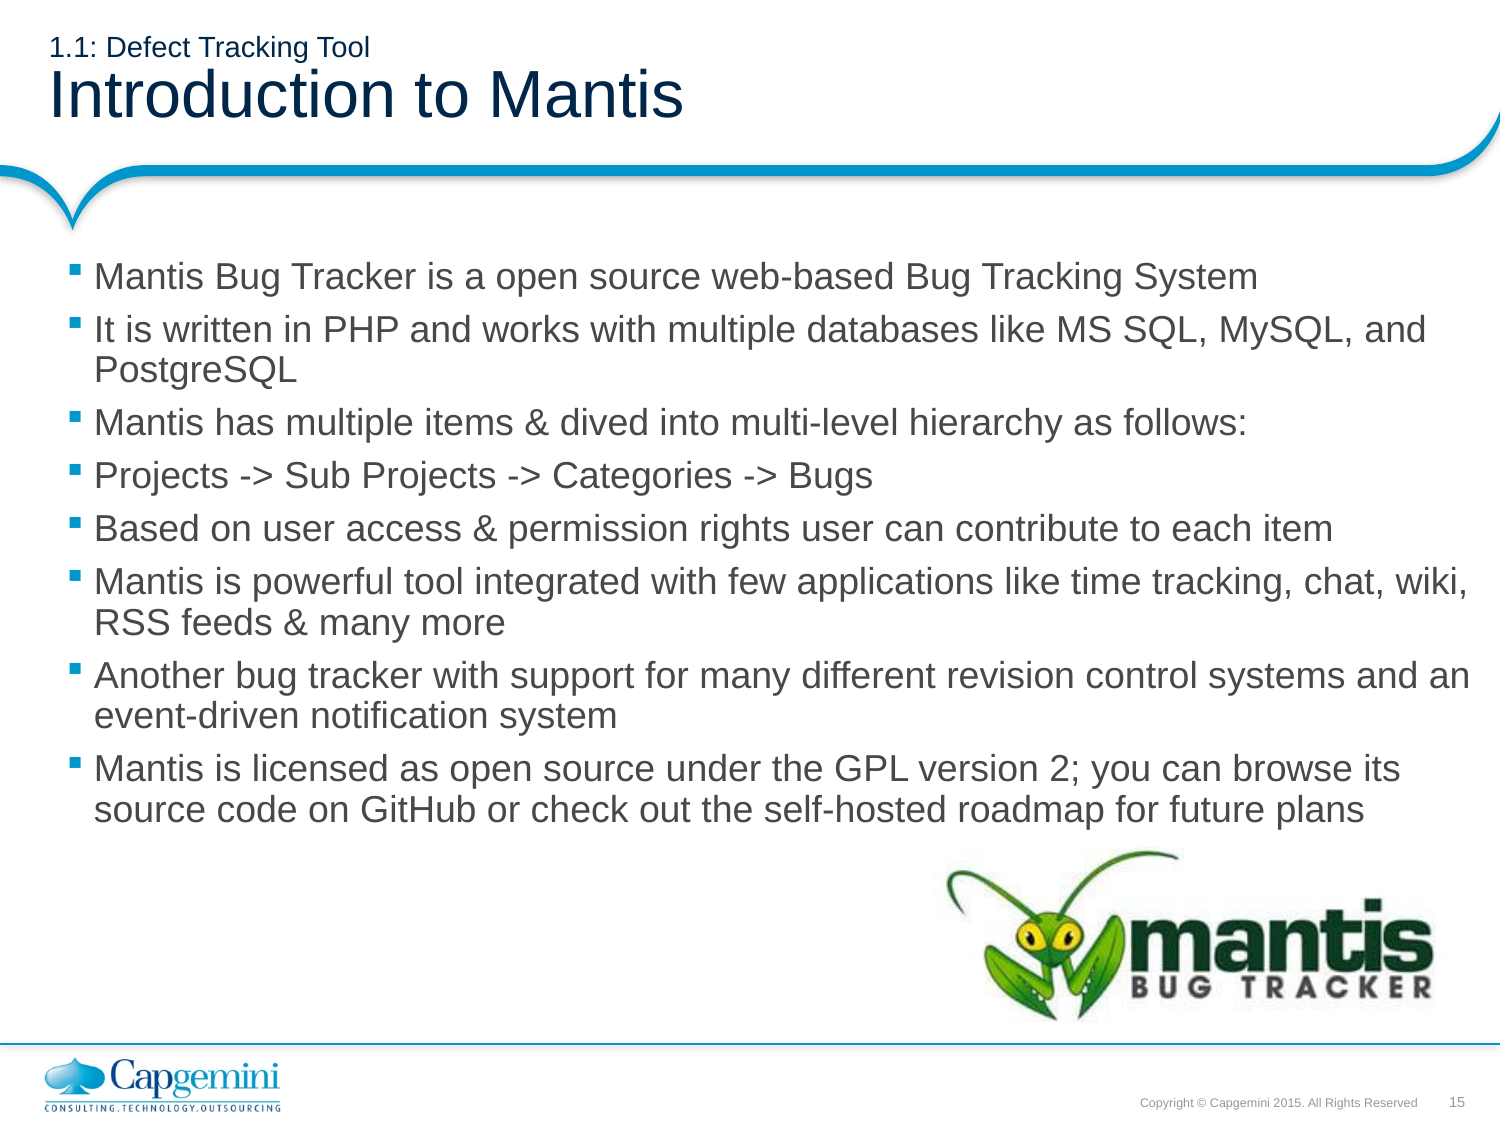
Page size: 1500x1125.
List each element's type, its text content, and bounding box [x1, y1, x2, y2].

title 1.1: Defect Tracking Tool Introduction to Mantis [0, 0, 1500, 165]
picture [44, 1056, 281, 1113]
picture [934, 846, 1456, 1032]
list Mantis Bug Tracker is a open source web-based Bug Tracking System It is written in PHP and works with multiple databases like MS SQL, MySQL, and PostgreSQL Mantis has multiple items & dived into multi-level hierarchy as follows: Projects -> Sub Projects -> Categories -> Bugs Based on user access & permission rights user can contribute to each item Mantis is powerful tool integrated with few applications like time tracking, chat, wiki, RSS feeds & many more Another bug tracker with support for many different revision control systems and an event-driven notification system Mantis is licensed as open source under the GPL version 2; you can browse its source code on GitHub or check out the self-hosted roadmap for future plans [48, 245, 1500, 1007]
